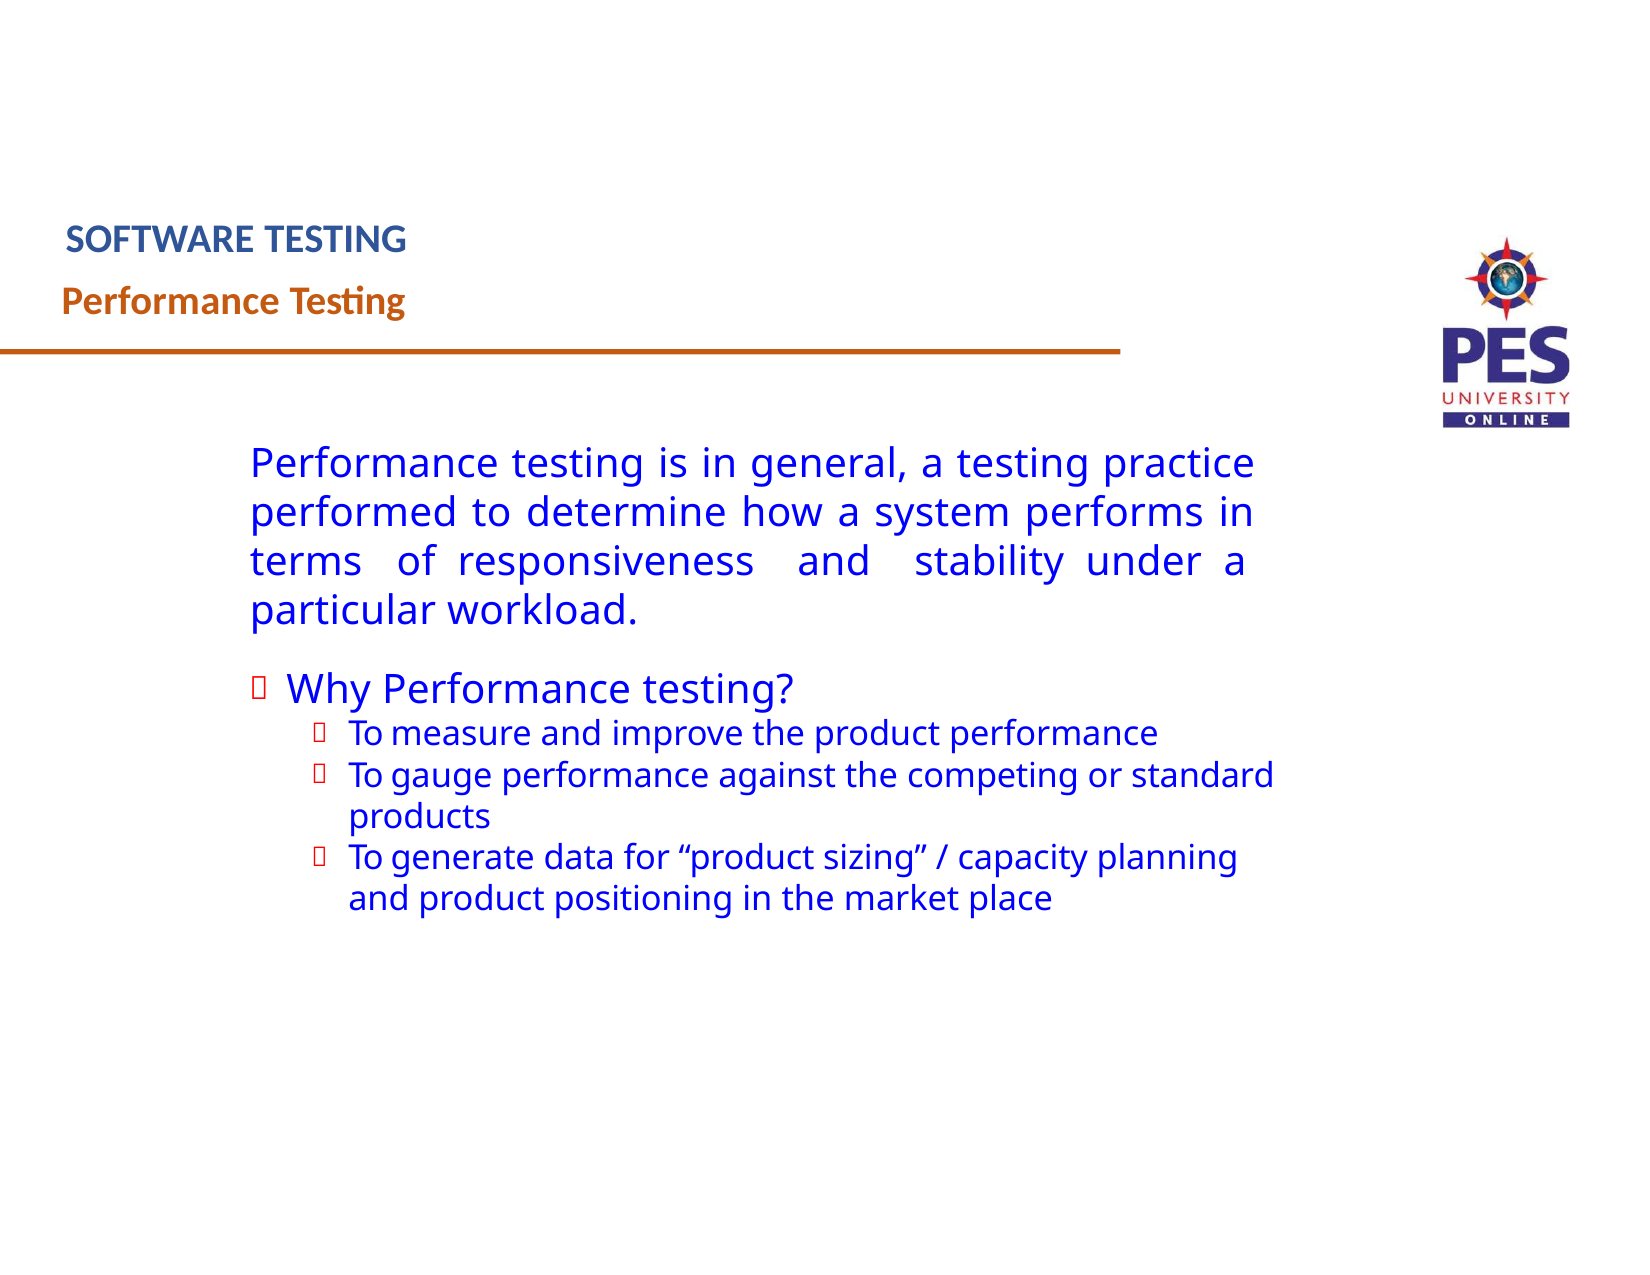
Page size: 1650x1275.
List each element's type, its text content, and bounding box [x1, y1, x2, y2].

text_box [538, 349, 1121, 355]
text_box Performance Testing [59, 271, 500, 324]
title SOFTWARE TESTING [63, 209, 538, 425]
text_box [0, 349, 63, 355]
text_box Performance testing is in general, a testing practice performed to determine how a system performs in terms of responsiveness and stability under a particular workload. Why Performance testing? To measure and improve the product performance To gauge performance against the competing or standard products To generate data for “product sizing” / capacity planning and product positioning in the market place [247, 434, 1300, 918]
text_box [1442, 235, 1570, 428]
